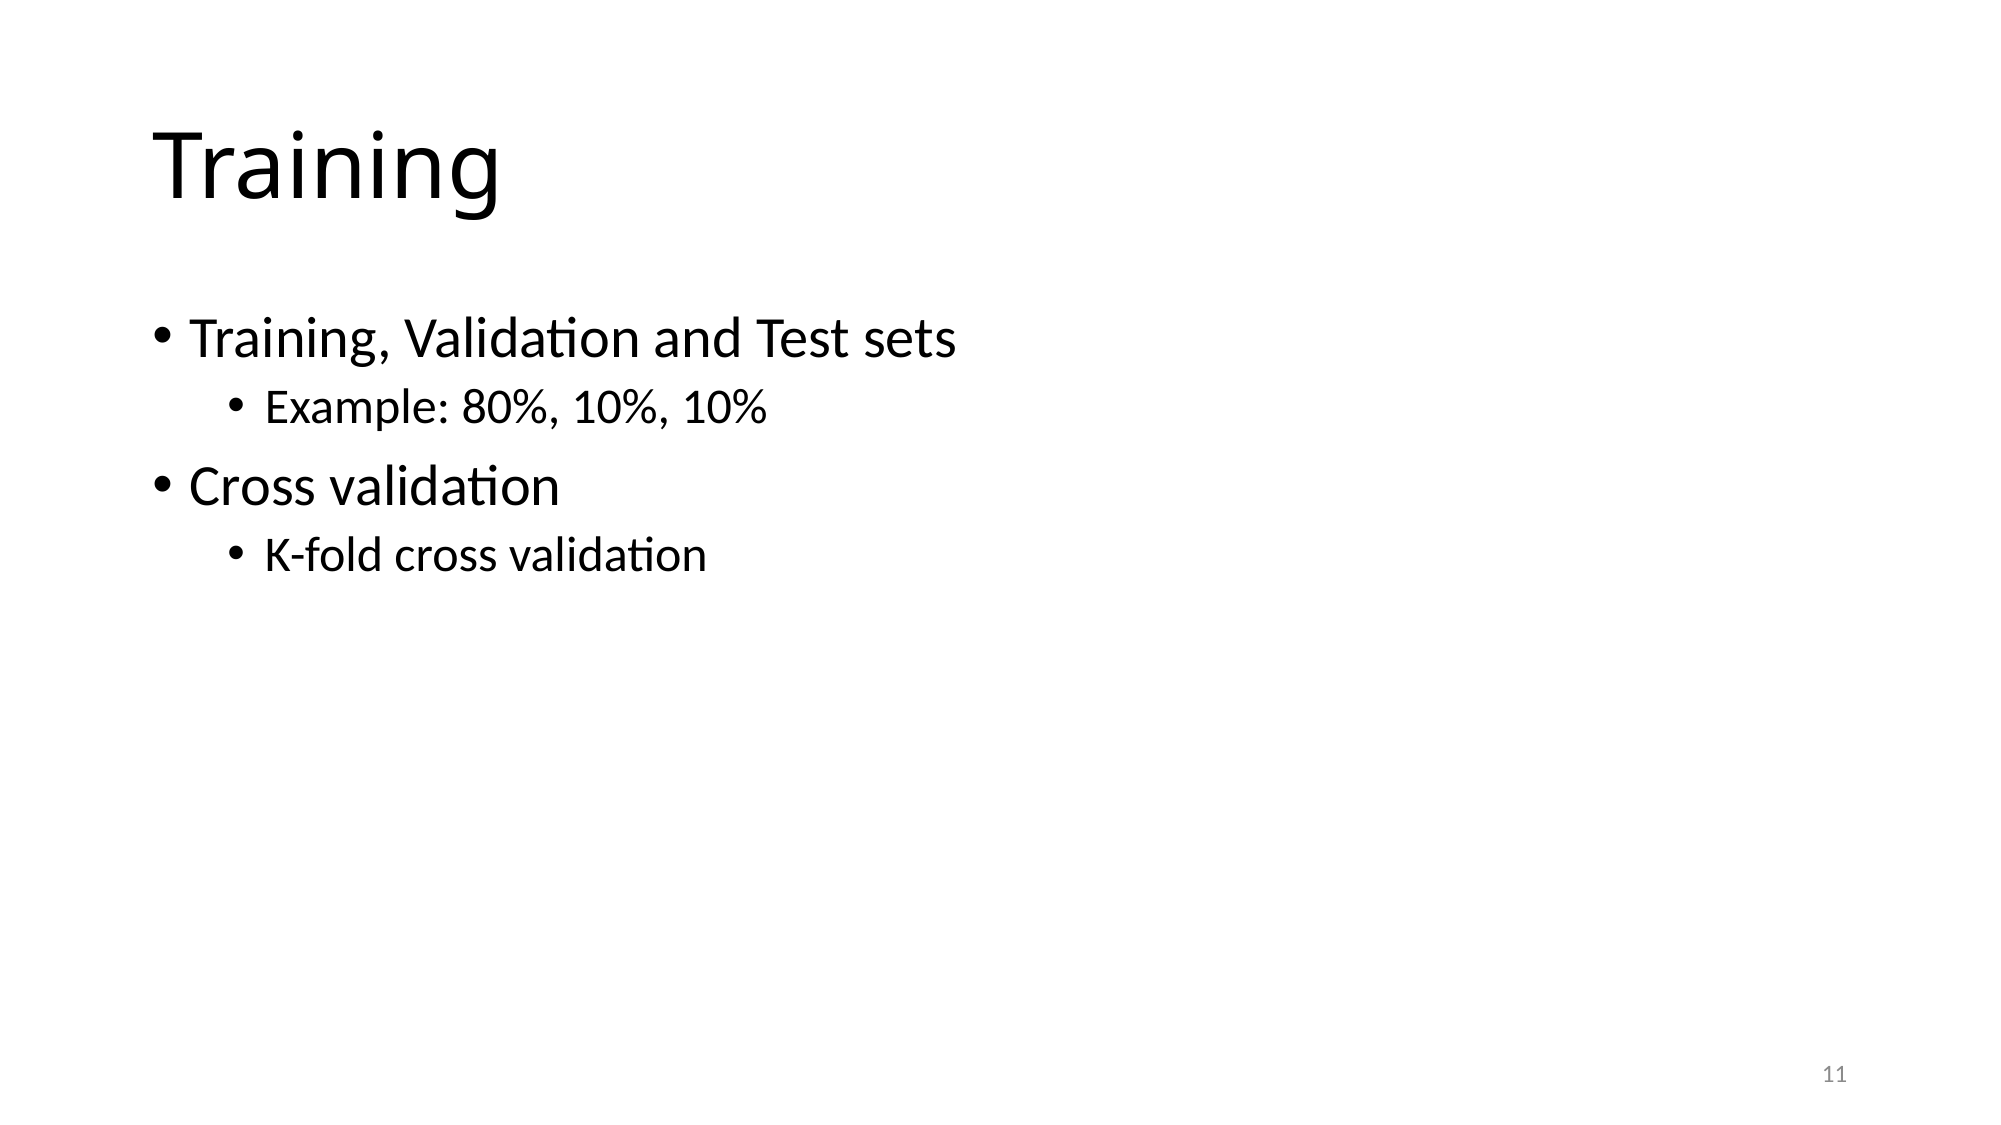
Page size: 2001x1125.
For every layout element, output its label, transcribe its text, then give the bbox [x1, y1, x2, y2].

list Training, Validation and Test sets Example: 80%, 10%, 10% Cross validation K-fold cross validation [137, 299, 1863, 1014]
slide_number 11 [1412, 1042, 1863, 1103]
title Training [137, 59, 1863, 278]
